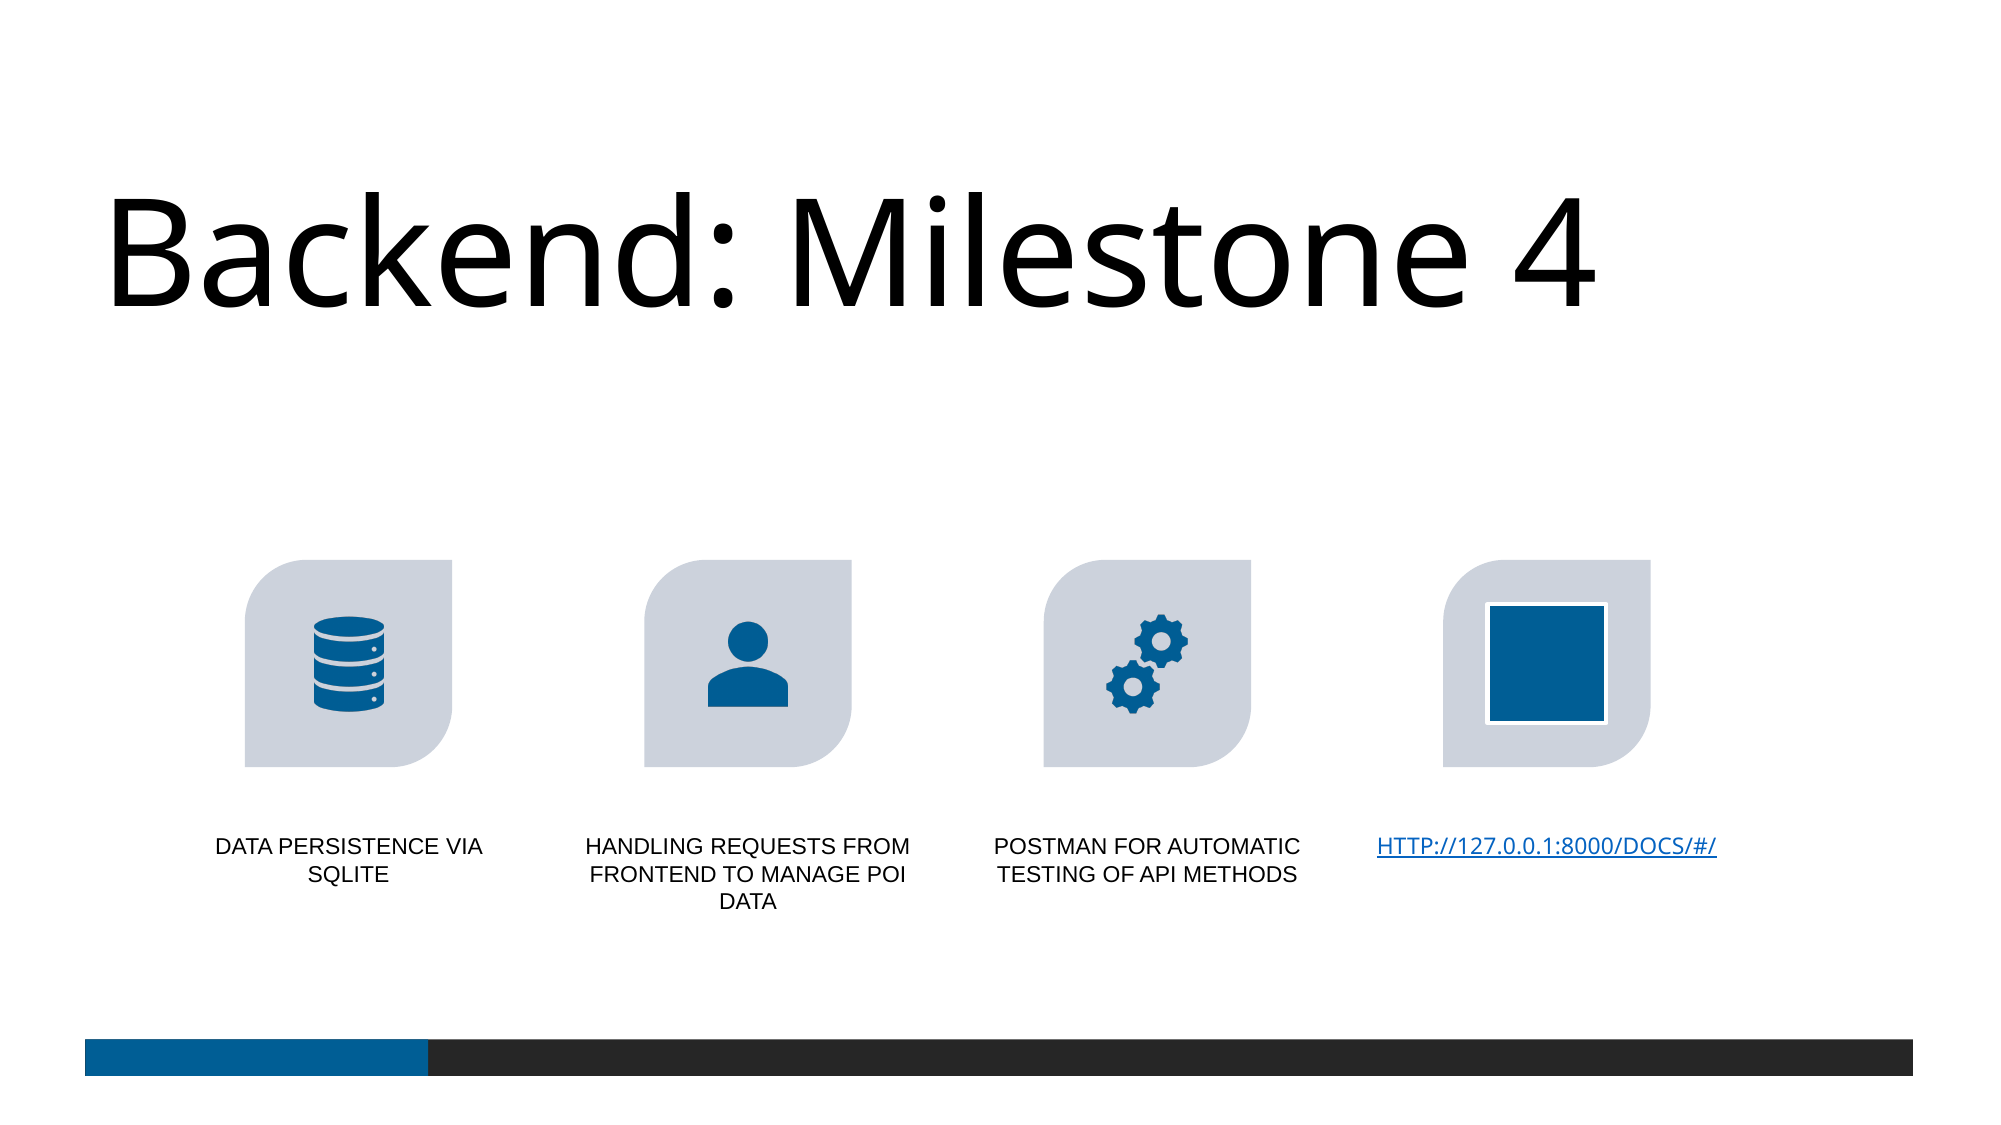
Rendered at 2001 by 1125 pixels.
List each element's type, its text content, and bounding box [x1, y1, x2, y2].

title Backend: Milestone 4 [85, 149, 1811, 367]
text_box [84, 397, 1811, 1113]
